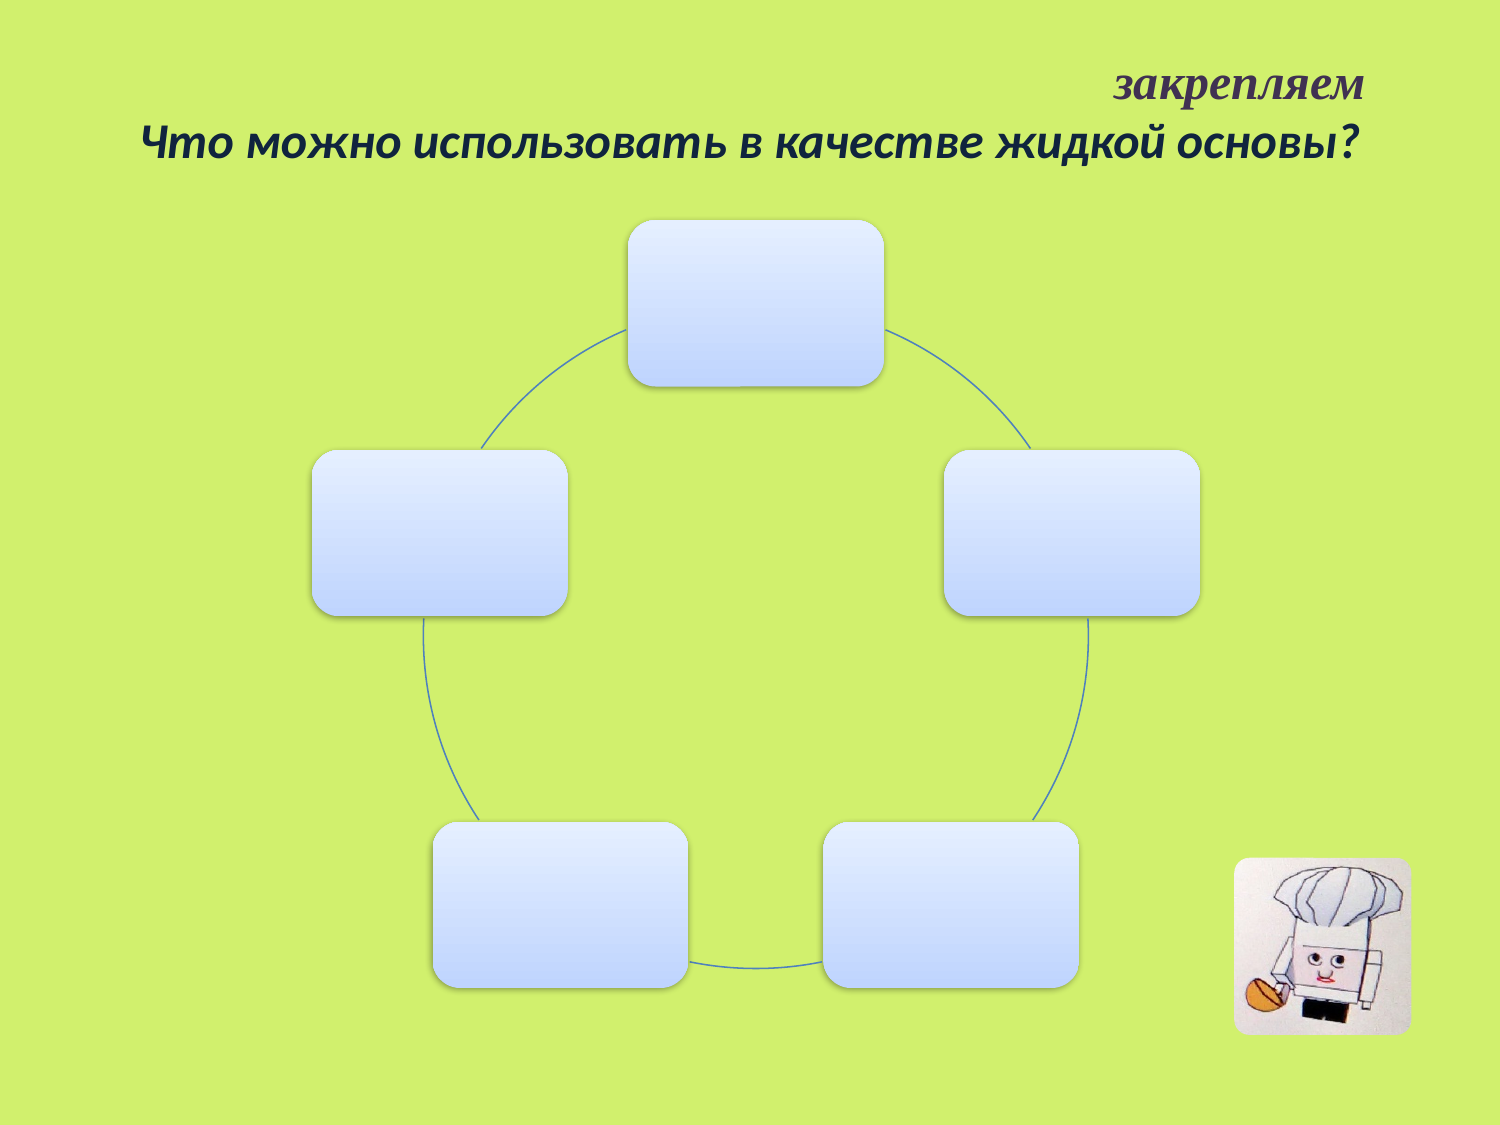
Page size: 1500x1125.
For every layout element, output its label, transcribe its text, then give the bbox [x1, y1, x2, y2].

title Что можно использовать в качестве жидкой основы? [75, 45, 1425, 233]
picture [1233, 857, 1412, 1036]
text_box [194, 219, 1318, 1000]
text_box закрепляем [1033, 42, 1447, 118]
